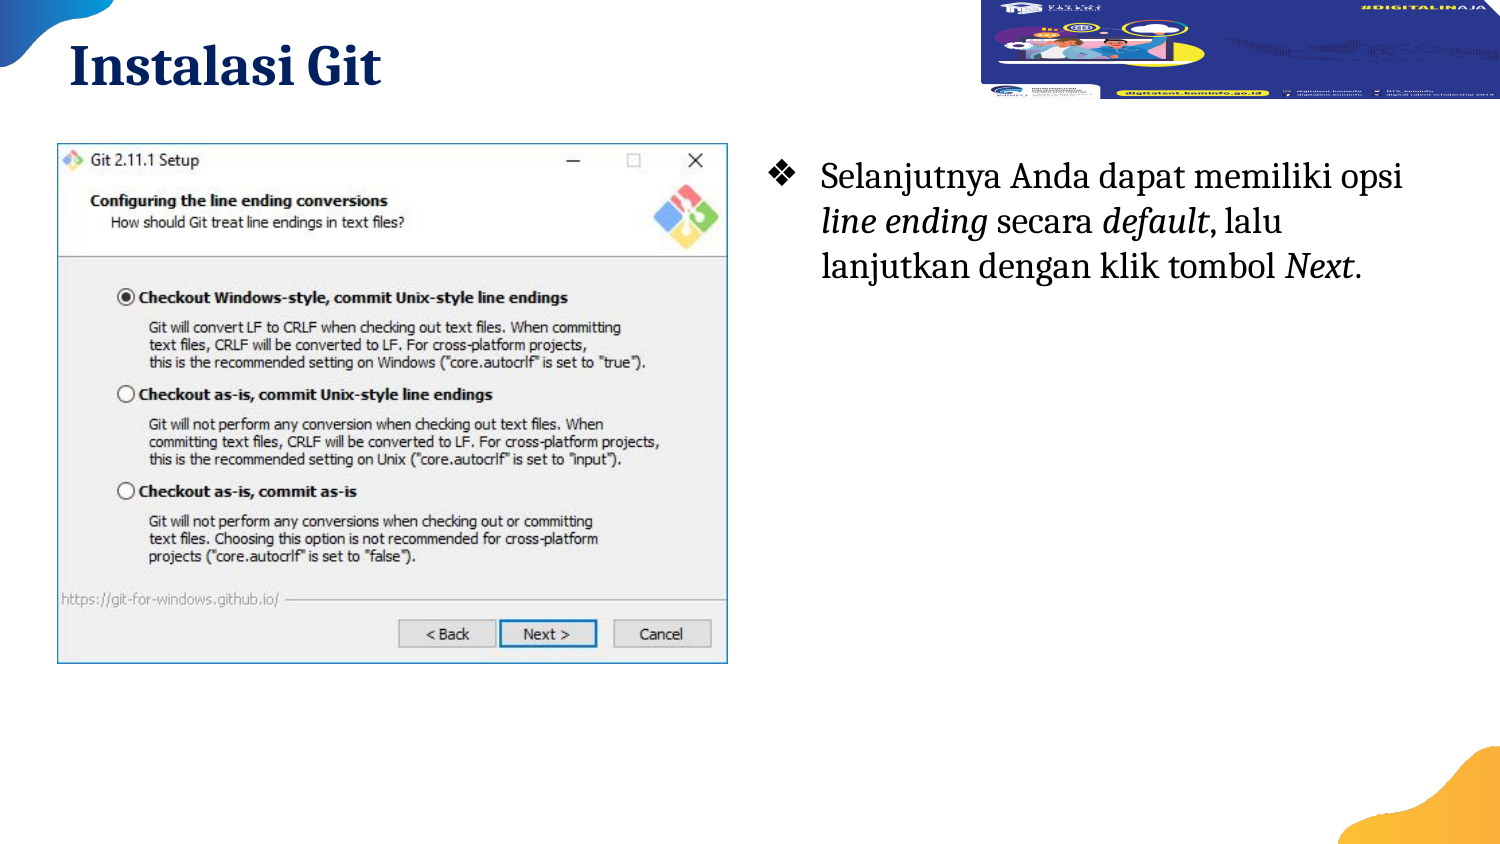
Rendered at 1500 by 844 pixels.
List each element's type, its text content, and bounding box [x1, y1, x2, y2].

picture [56, 143, 728, 664]
picture [0, 0, 115, 73]
text_box Selanjutnya Anda dapat memiliki opsi line ending secara default, lalu lanjutkan dengan klik tombol Next. [750, 143, 1443, 844]
picture [1335, 738, 1500, 844]
text_box Instalasi Git [54, 19, 977, 105]
picture [980, 0, 1500, 100]
text_box [54, 143, 750, 789]
